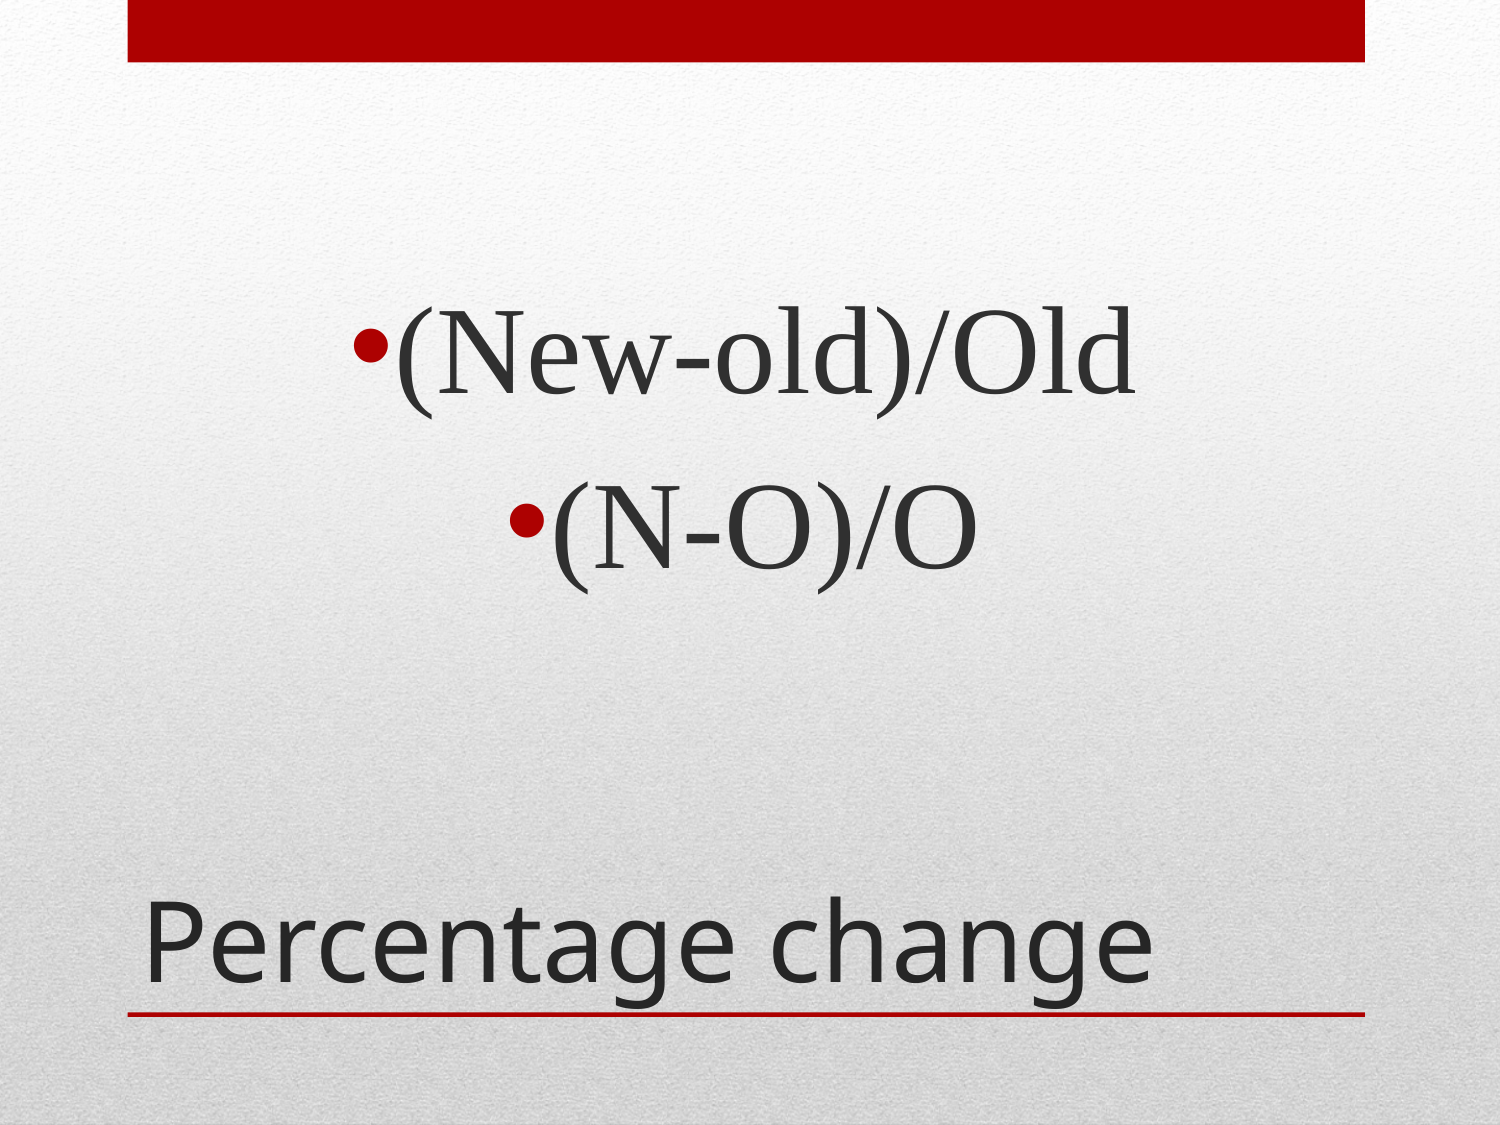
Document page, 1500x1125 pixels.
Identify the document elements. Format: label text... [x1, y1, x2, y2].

list (New-old)/Old (N-O)/O [125, 112, 1363, 750]
title Percentage change [125, 750, 1238, 1013]
